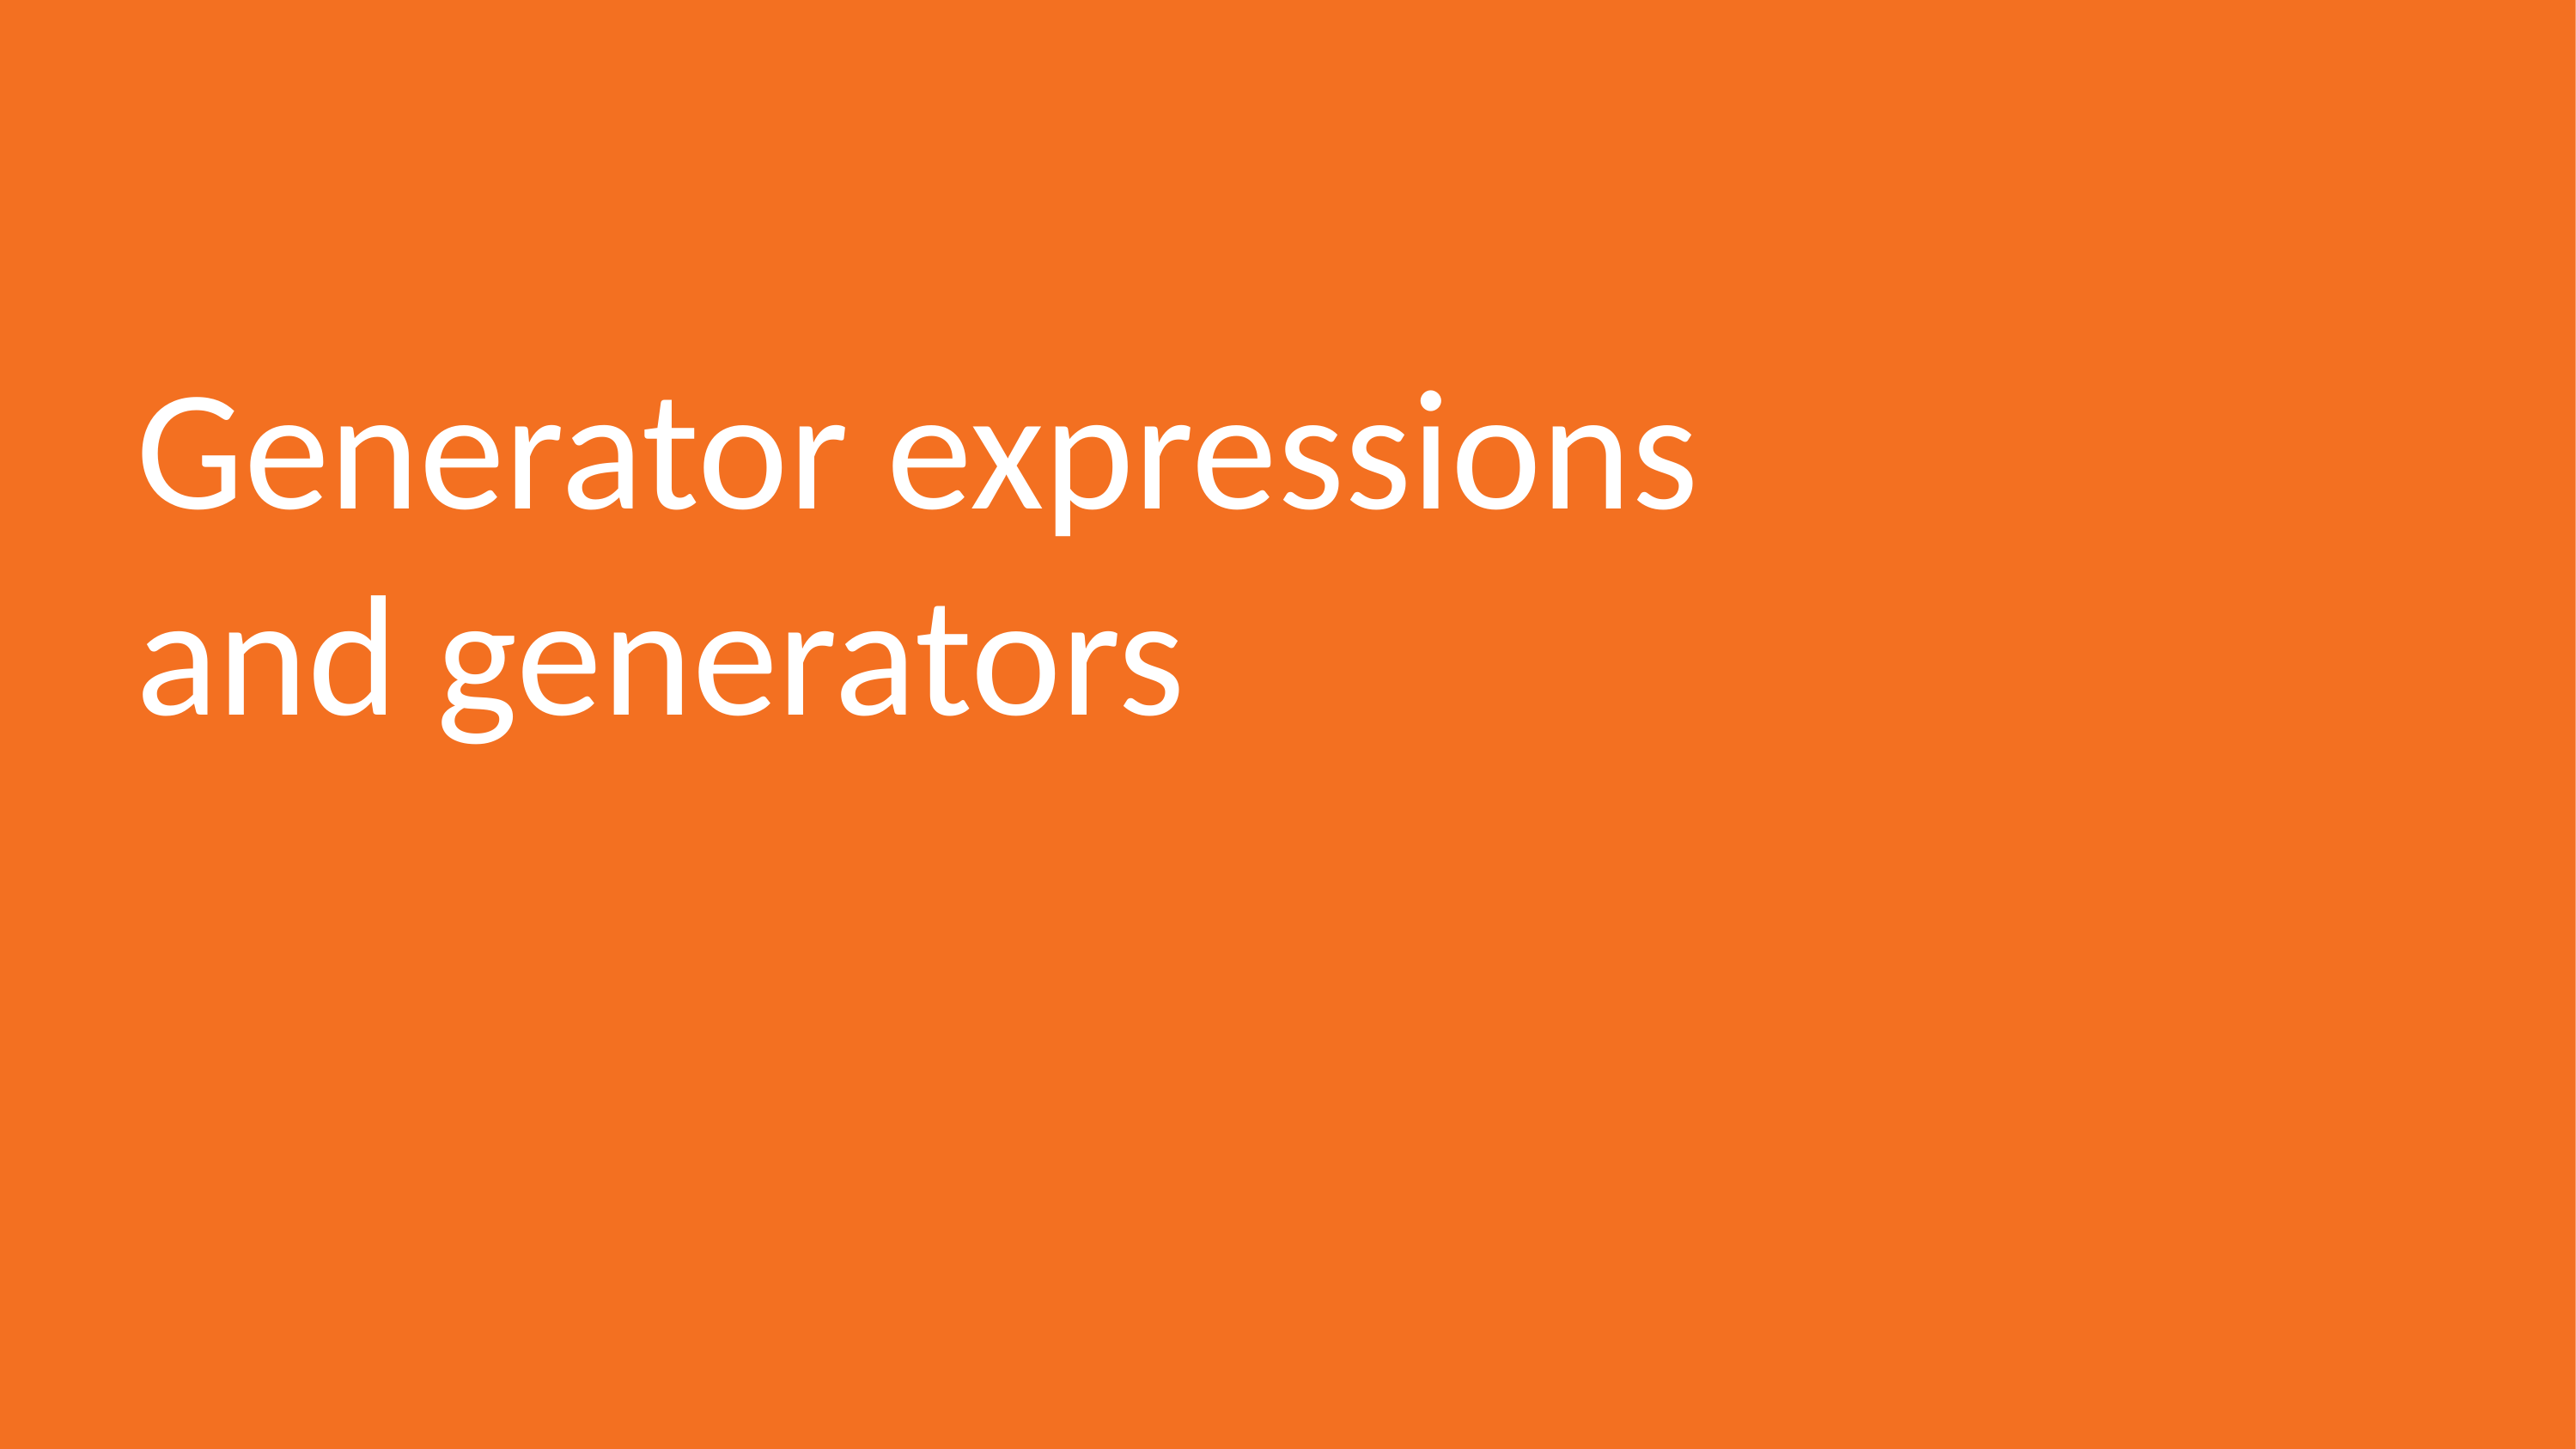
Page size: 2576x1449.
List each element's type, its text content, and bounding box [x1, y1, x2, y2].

title Generator expressions and generators [110, 512, 2427, 776]
